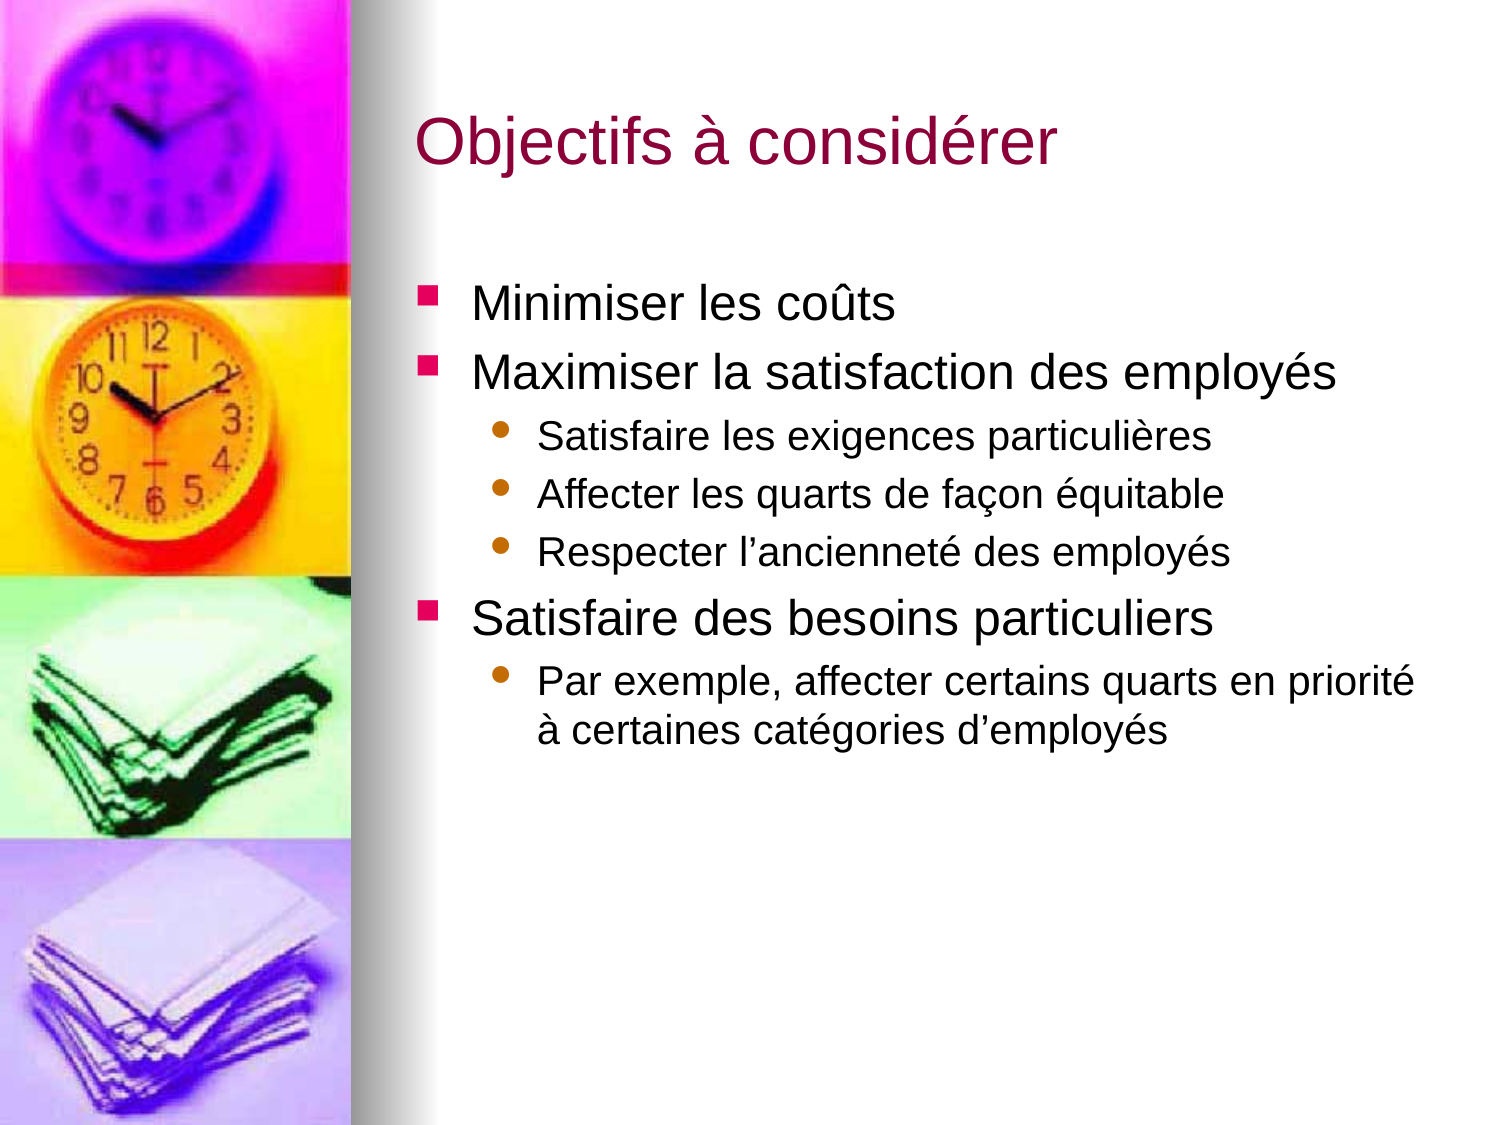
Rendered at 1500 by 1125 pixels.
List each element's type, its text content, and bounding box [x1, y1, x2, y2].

picture [0, 0, 351, 1125]
title Objectifs à considérer [399, 37, 1450, 238]
list Minimiser les coûts Maximiser la satisfaction des employés Satisfaire les exigences particulières Affecter les quarts de façon équitable Respecter l’ancienneté des employés Satisfaire des besoins particuliers Par exemple, affecter certains quarts en priorité à certaines catégories d’employés [399, 262, 1450, 1000]
